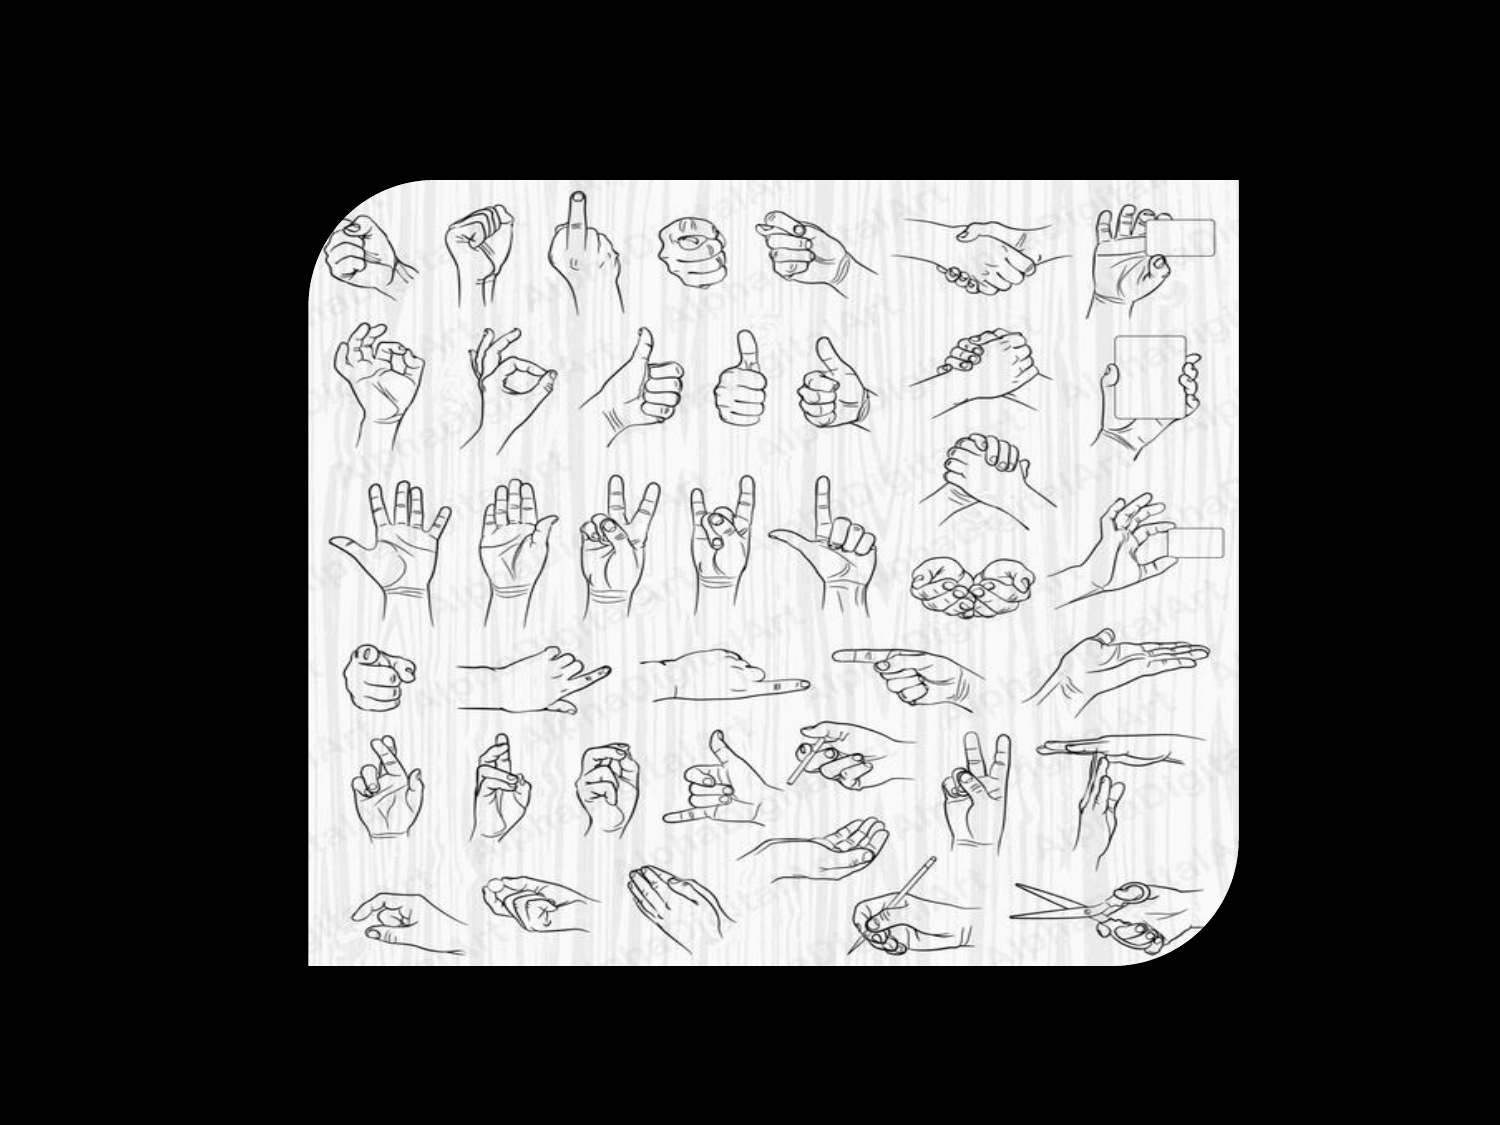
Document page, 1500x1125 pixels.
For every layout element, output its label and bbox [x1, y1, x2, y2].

picture [300, 172, 1247, 974]
